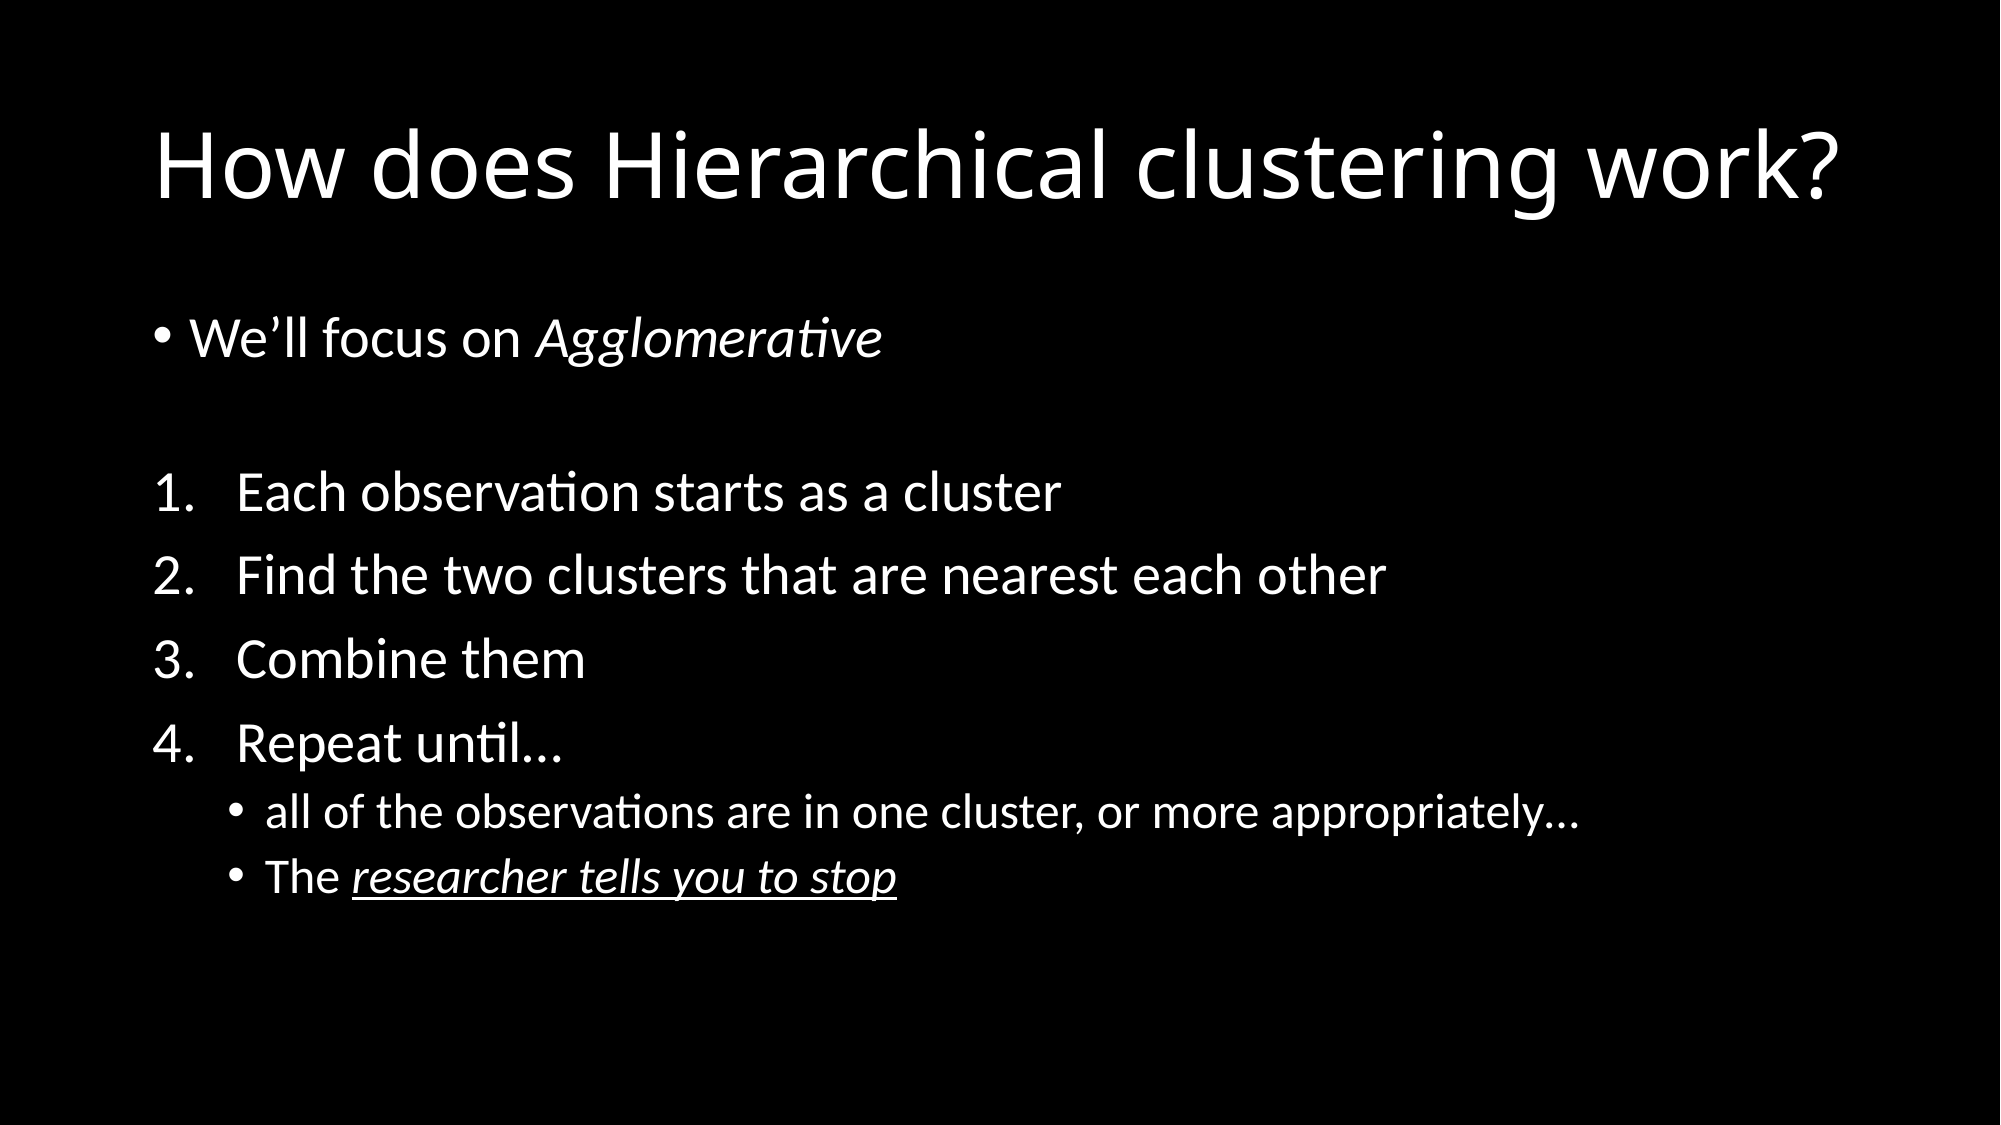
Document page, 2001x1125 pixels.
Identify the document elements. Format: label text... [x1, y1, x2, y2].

list We’ll focus on Agglomerative Each observation starts as a cluster Find the two clusters that are nearest each other Combine them Repeat until… all of the observations are in one cluster, or more appropriately… The researcher tells you to stop [137, 299, 1863, 1014]
title How does Hierarchical clustering work? [137, 59, 1863, 278]
